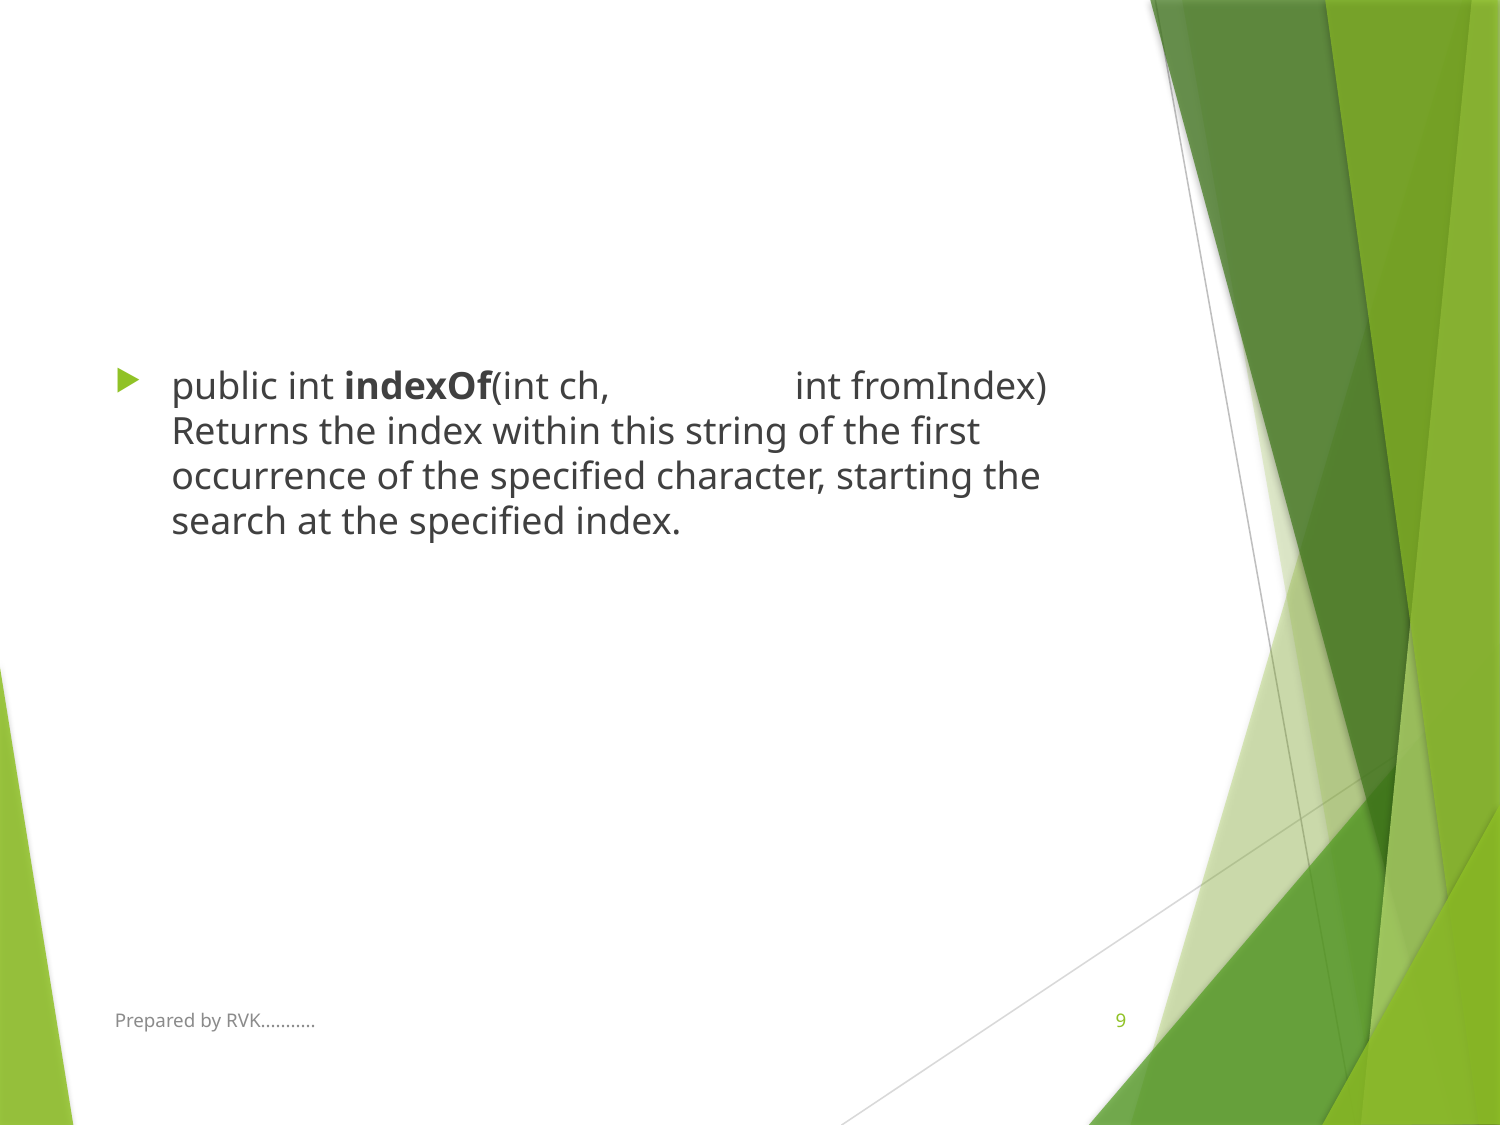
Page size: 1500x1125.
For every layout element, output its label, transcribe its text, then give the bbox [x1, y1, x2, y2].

list public int indexOf(int ch, int fromIndex) Returns the index within this string of the first occurrence of the specified character, starting the search at the specified index. [99, 354, 1142, 992]
slide_number 9 [1057, 991, 1142, 1051]
footer Prepared by RVK........... [99, 991, 859, 1051]
